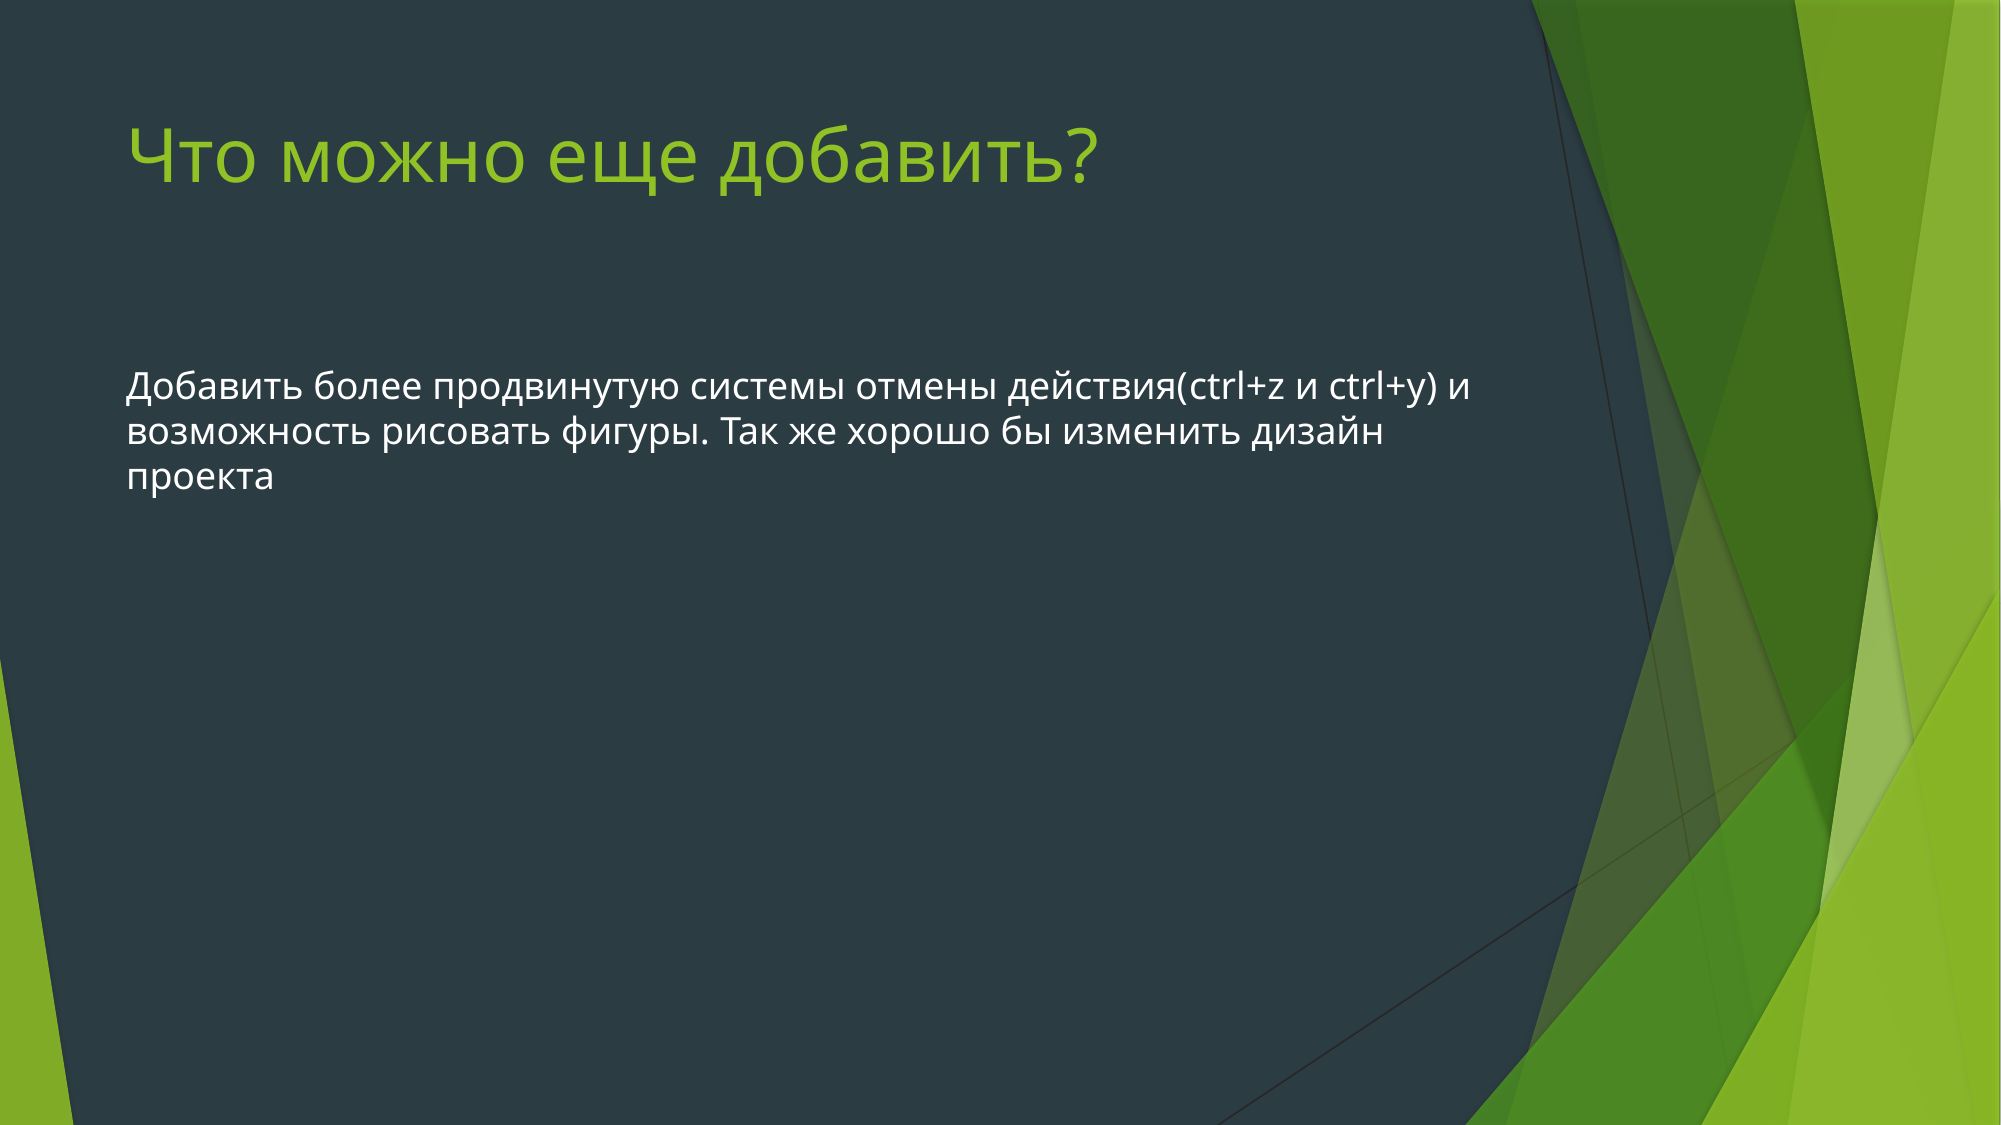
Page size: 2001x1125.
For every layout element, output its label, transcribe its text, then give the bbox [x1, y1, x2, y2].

title Что можно еще добавить? [111, 99, 1522, 317]
list Добавить более продвинутую системы отмены действия(ctrl+z и ctrl+y) и возможность рисовать фигуры. Так же хорошо бы изменить дизайн проекта [111, 354, 1522, 992]
